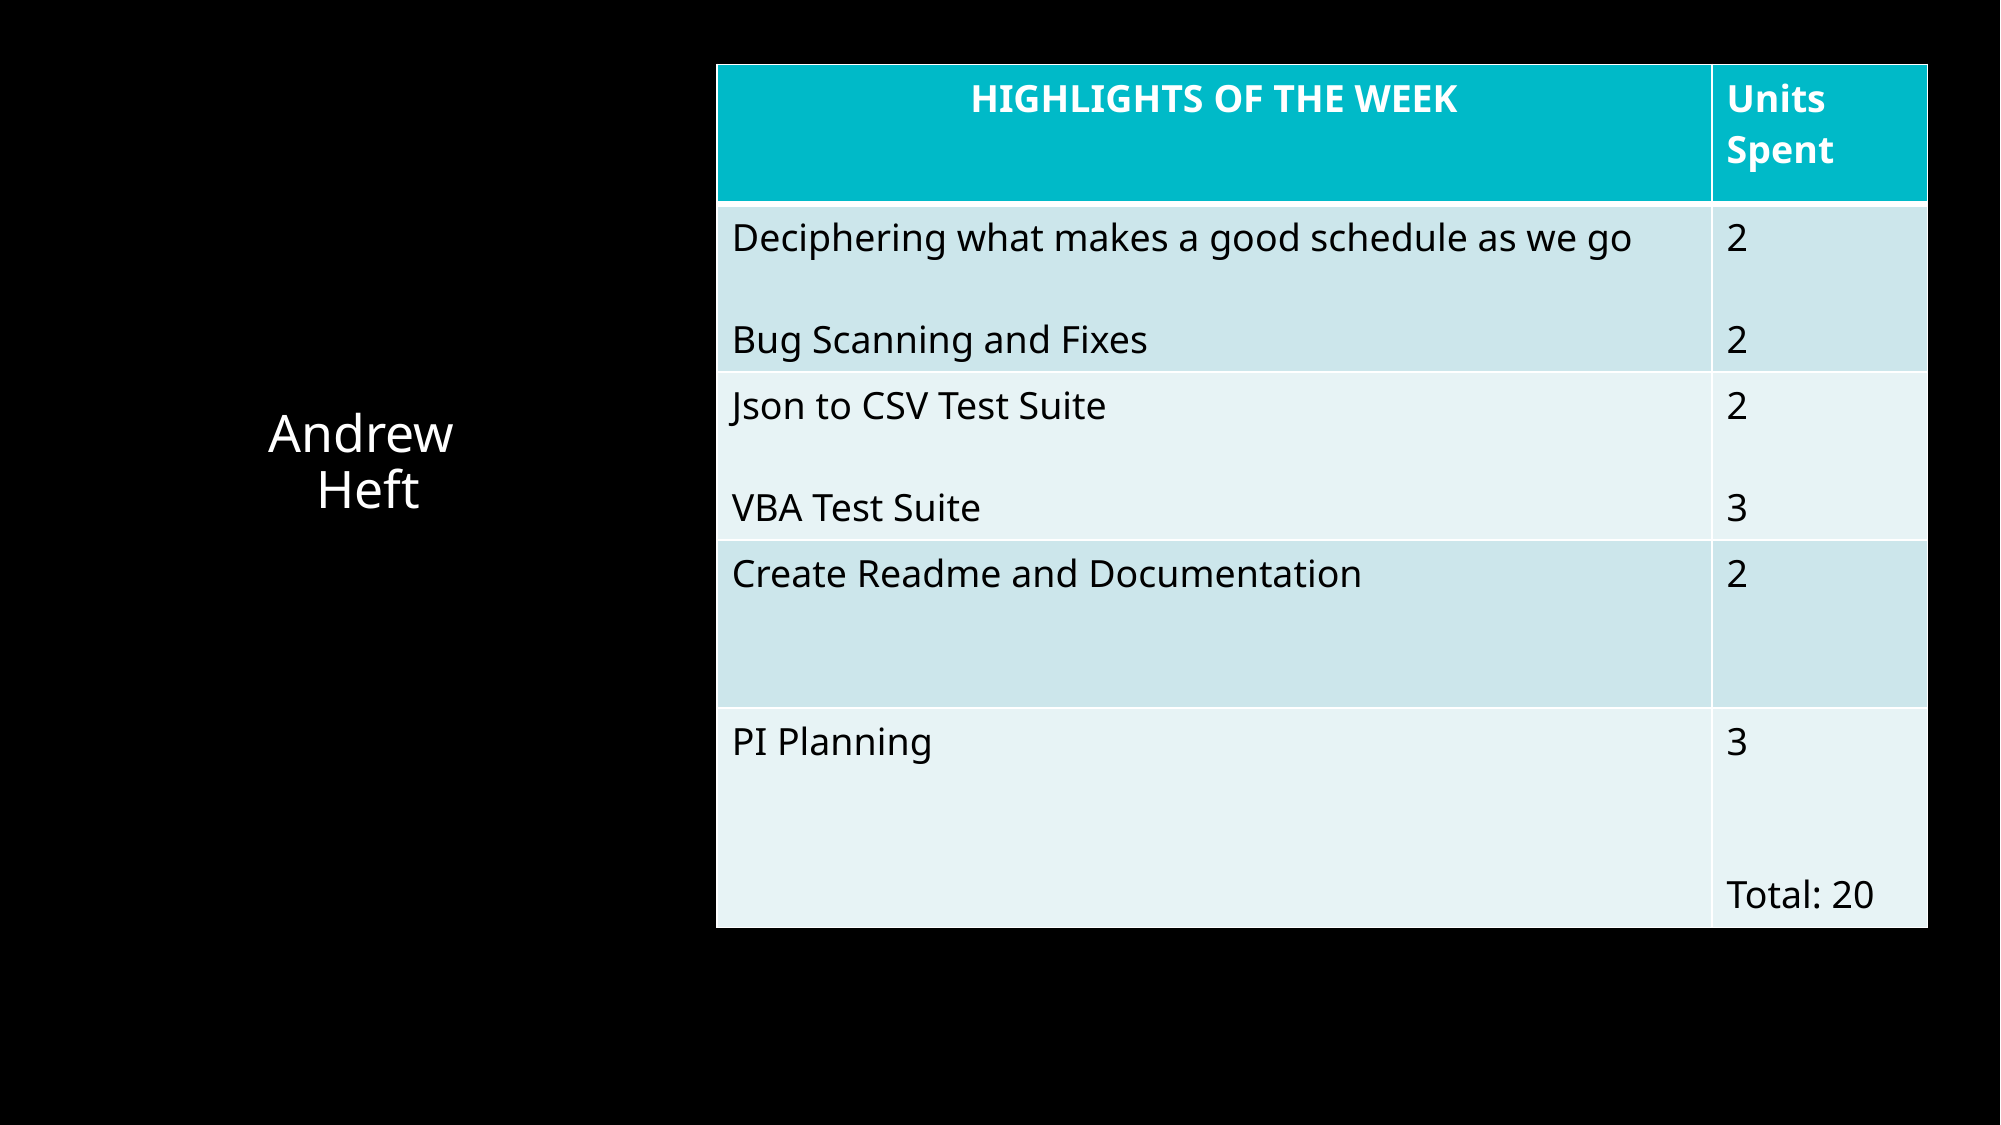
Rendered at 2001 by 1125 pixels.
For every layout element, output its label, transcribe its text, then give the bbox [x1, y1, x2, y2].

table_header HIGHLIGHTS OF THE WEEK​ [718, 65, 1711, 201]
table_cell 2 ​ 3 [1713, 373, 1927, 539]
table_cell 2 ​ [1713, 541, 1927, 707]
table_header Units​ Spent​ [1713, 65, 1927, 201]
table_cell PI Planning [718, 709, 1711, 927]
table_cell Json to CSV Test Suite VBA Test Suite [718, 373, 1711, 539]
table_cell 2​ ​ 2​ [1713, 207, 1927, 371]
table_cell 3​ ​ Total: 20 [1713, 709, 1927, 927]
table_cell Deciphering what makes a good schedule as we go​ ​ Bug Scanning and Fixes [718, 207, 1711, 371]
title Andrew Heft [85, 408, 652, 522]
table_cell Create Readme and Documentation​ ​ [718, 541, 1711, 707]
